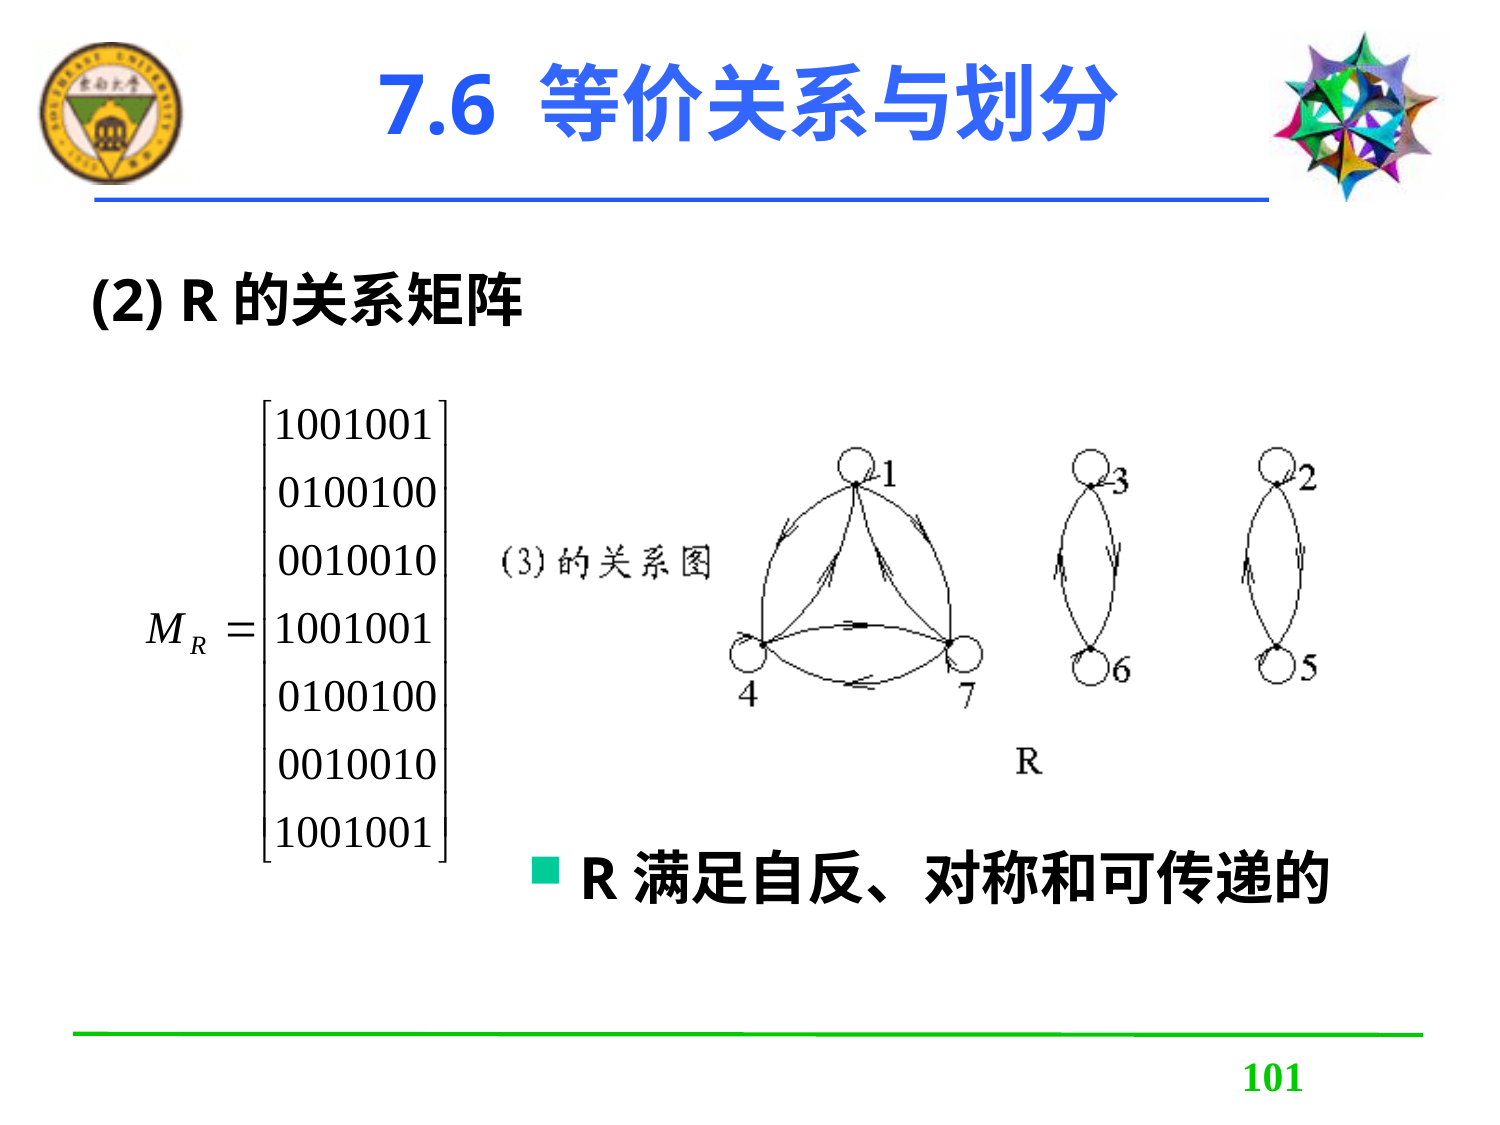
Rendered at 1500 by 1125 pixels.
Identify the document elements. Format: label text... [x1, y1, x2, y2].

text_box R满足自反、对称和可传递的 [514, 834, 1347, 919]
picture [1269, 30, 1451, 202]
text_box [138, 390, 464, 875]
picture [488, 429, 1352, 791]
title 7.6 等价关系与划分 [111, 6, 1388, 196]
picture [29, 42, 111, 185]
text_box (2) R的关系矩阵 [76, 255, 1352, 356]
